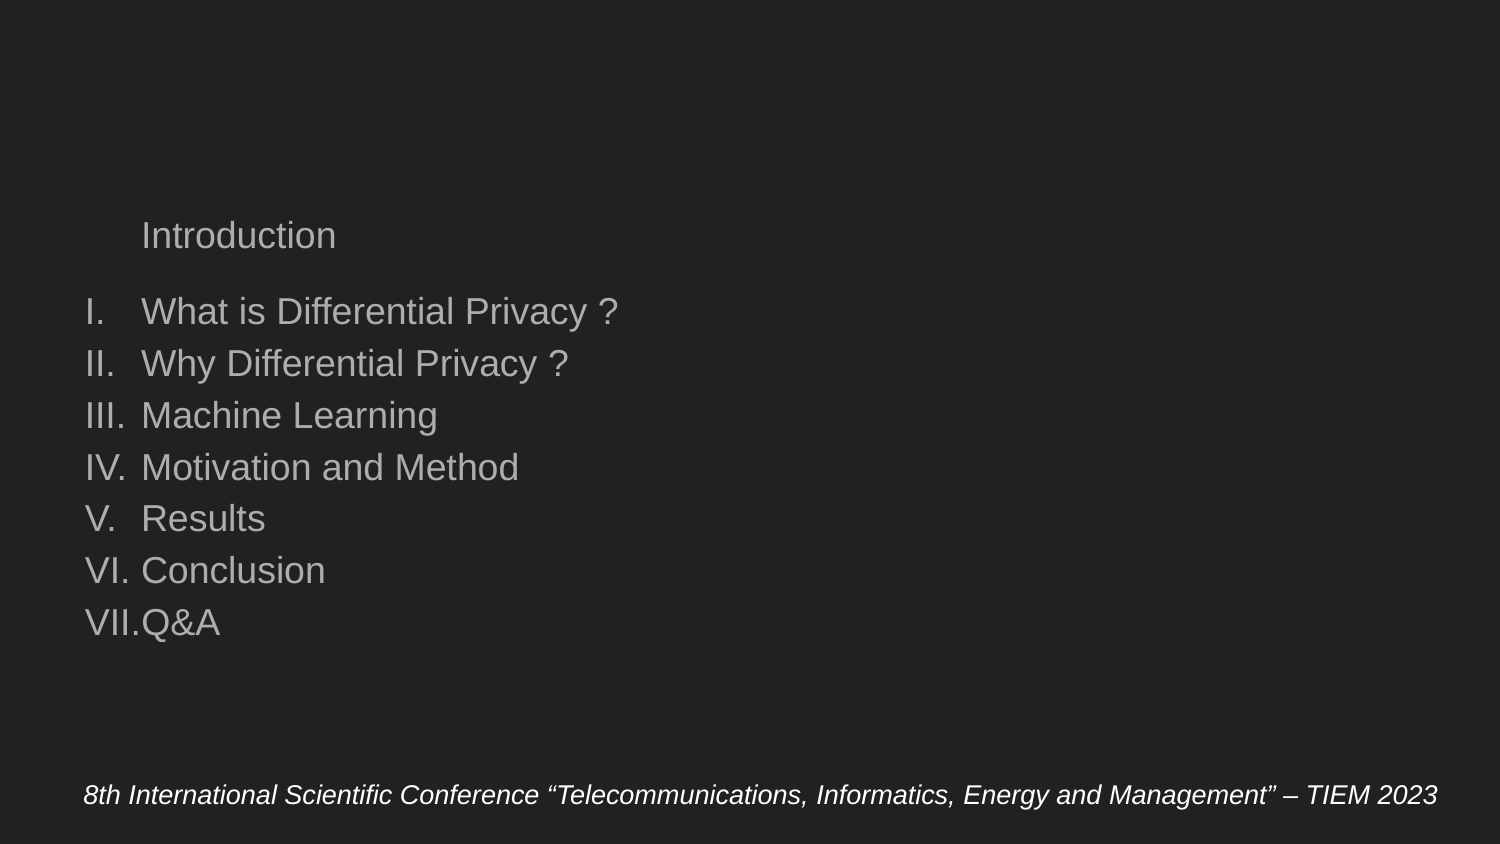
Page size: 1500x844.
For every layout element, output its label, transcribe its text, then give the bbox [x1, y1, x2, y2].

list Introduction What is Differential Privacy ? Why Differential Privacy ? Machine Learning Motivation and Method Results Conclusion Q&A [51, 189, 1449, 750]
text_box 8th International Scientific Conference “Telecommunications, Informatics, Energy and Management” – TIEM 2023 [35, 762, 1485, 826]
